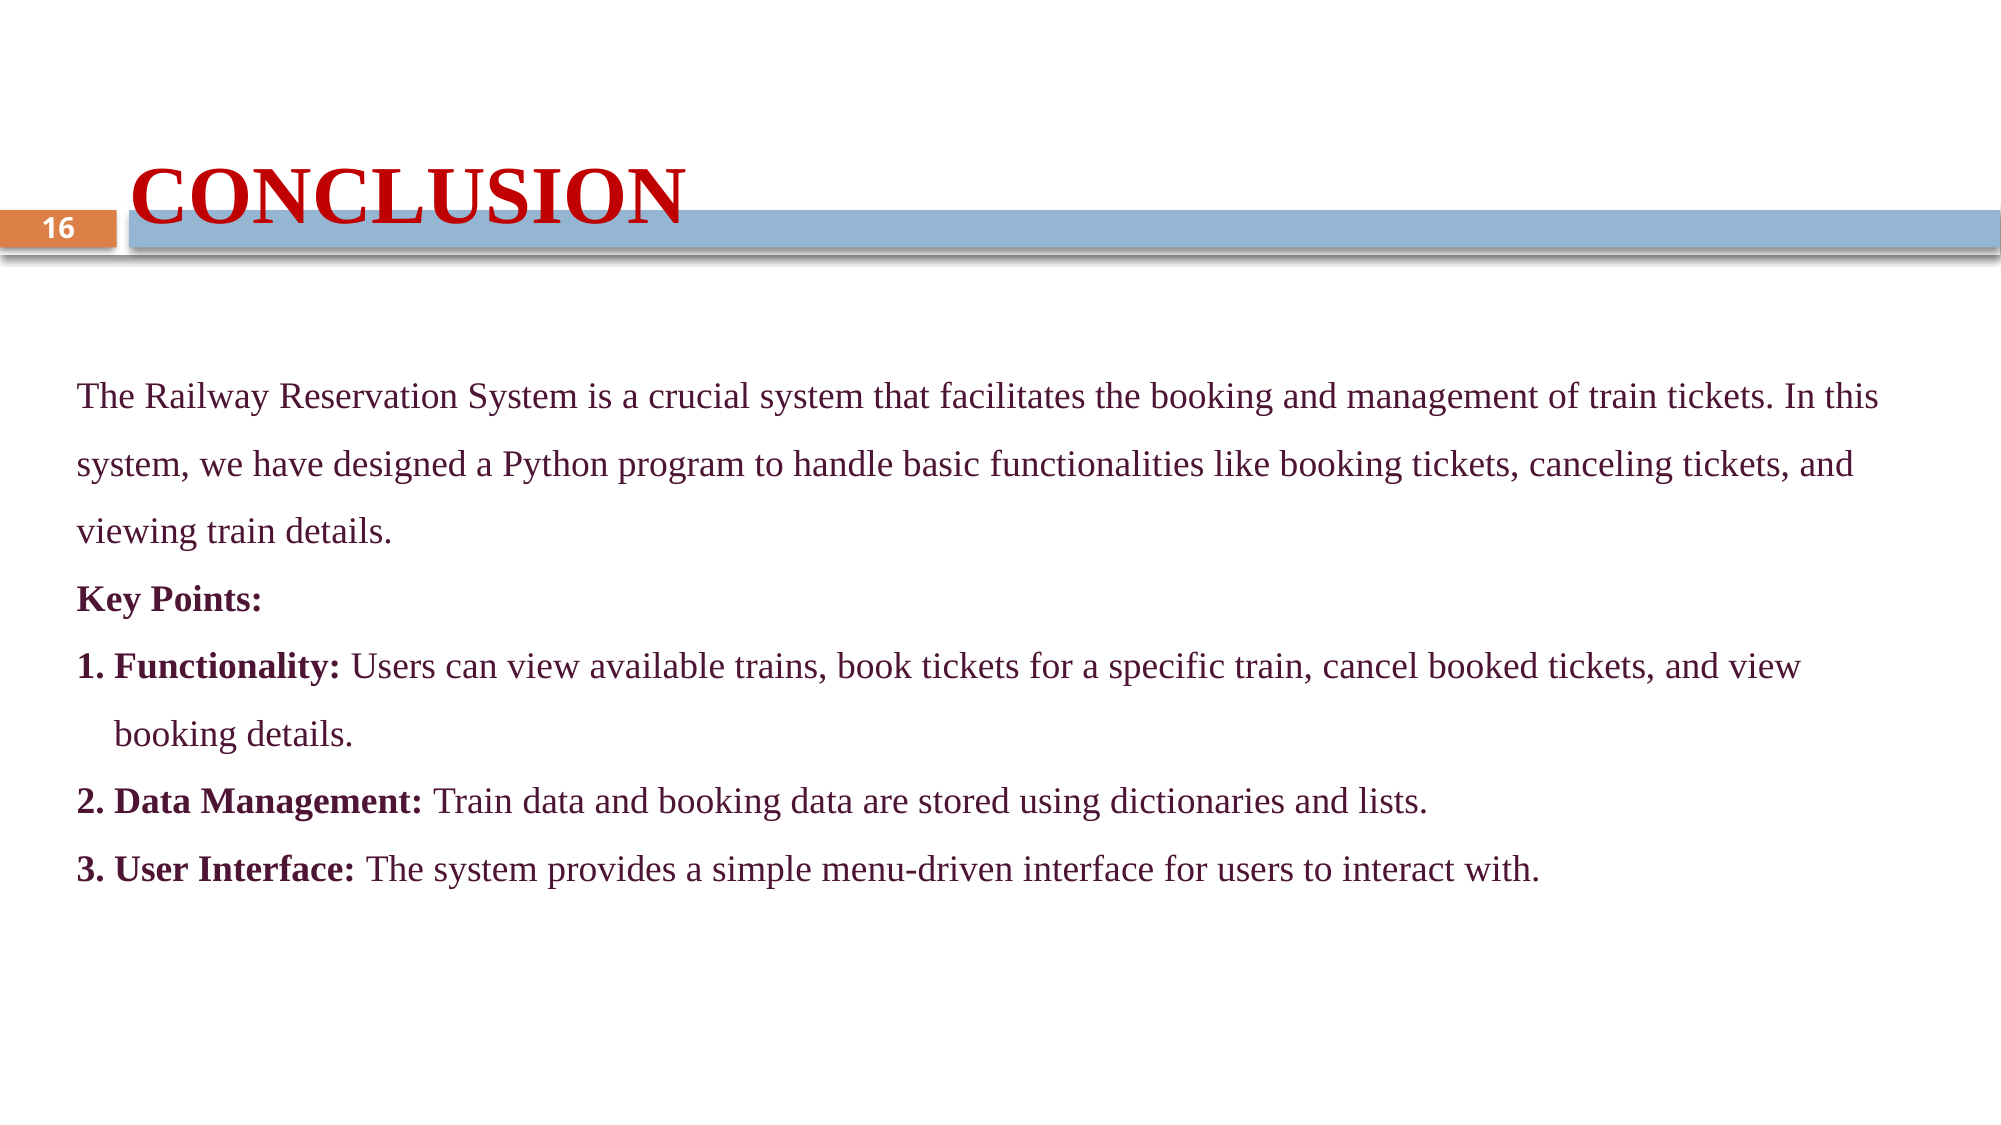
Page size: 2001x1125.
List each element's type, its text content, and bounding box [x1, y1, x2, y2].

text_box CONCLUSION [114, 133, 823, 248]
text_box The Railway Reservation System is a crucial system that facilitates the booking and management of train tickets. In this system, we have designed a Python program to handle basic functionalities like booking tickets, canceling tickets, and viewing train details. Key Points: Functionality: Users can view available trains, book tickets for a specific train, cancel booked tickets, and view booking details. Data Management: Train data and booking data are stored using dictionaries and lists. User Interface: The system provides a simple menu-driven interface for users to interact with. [61, 341, 1933, 942]
slide_number 16 [0, 208, 117, 249]
